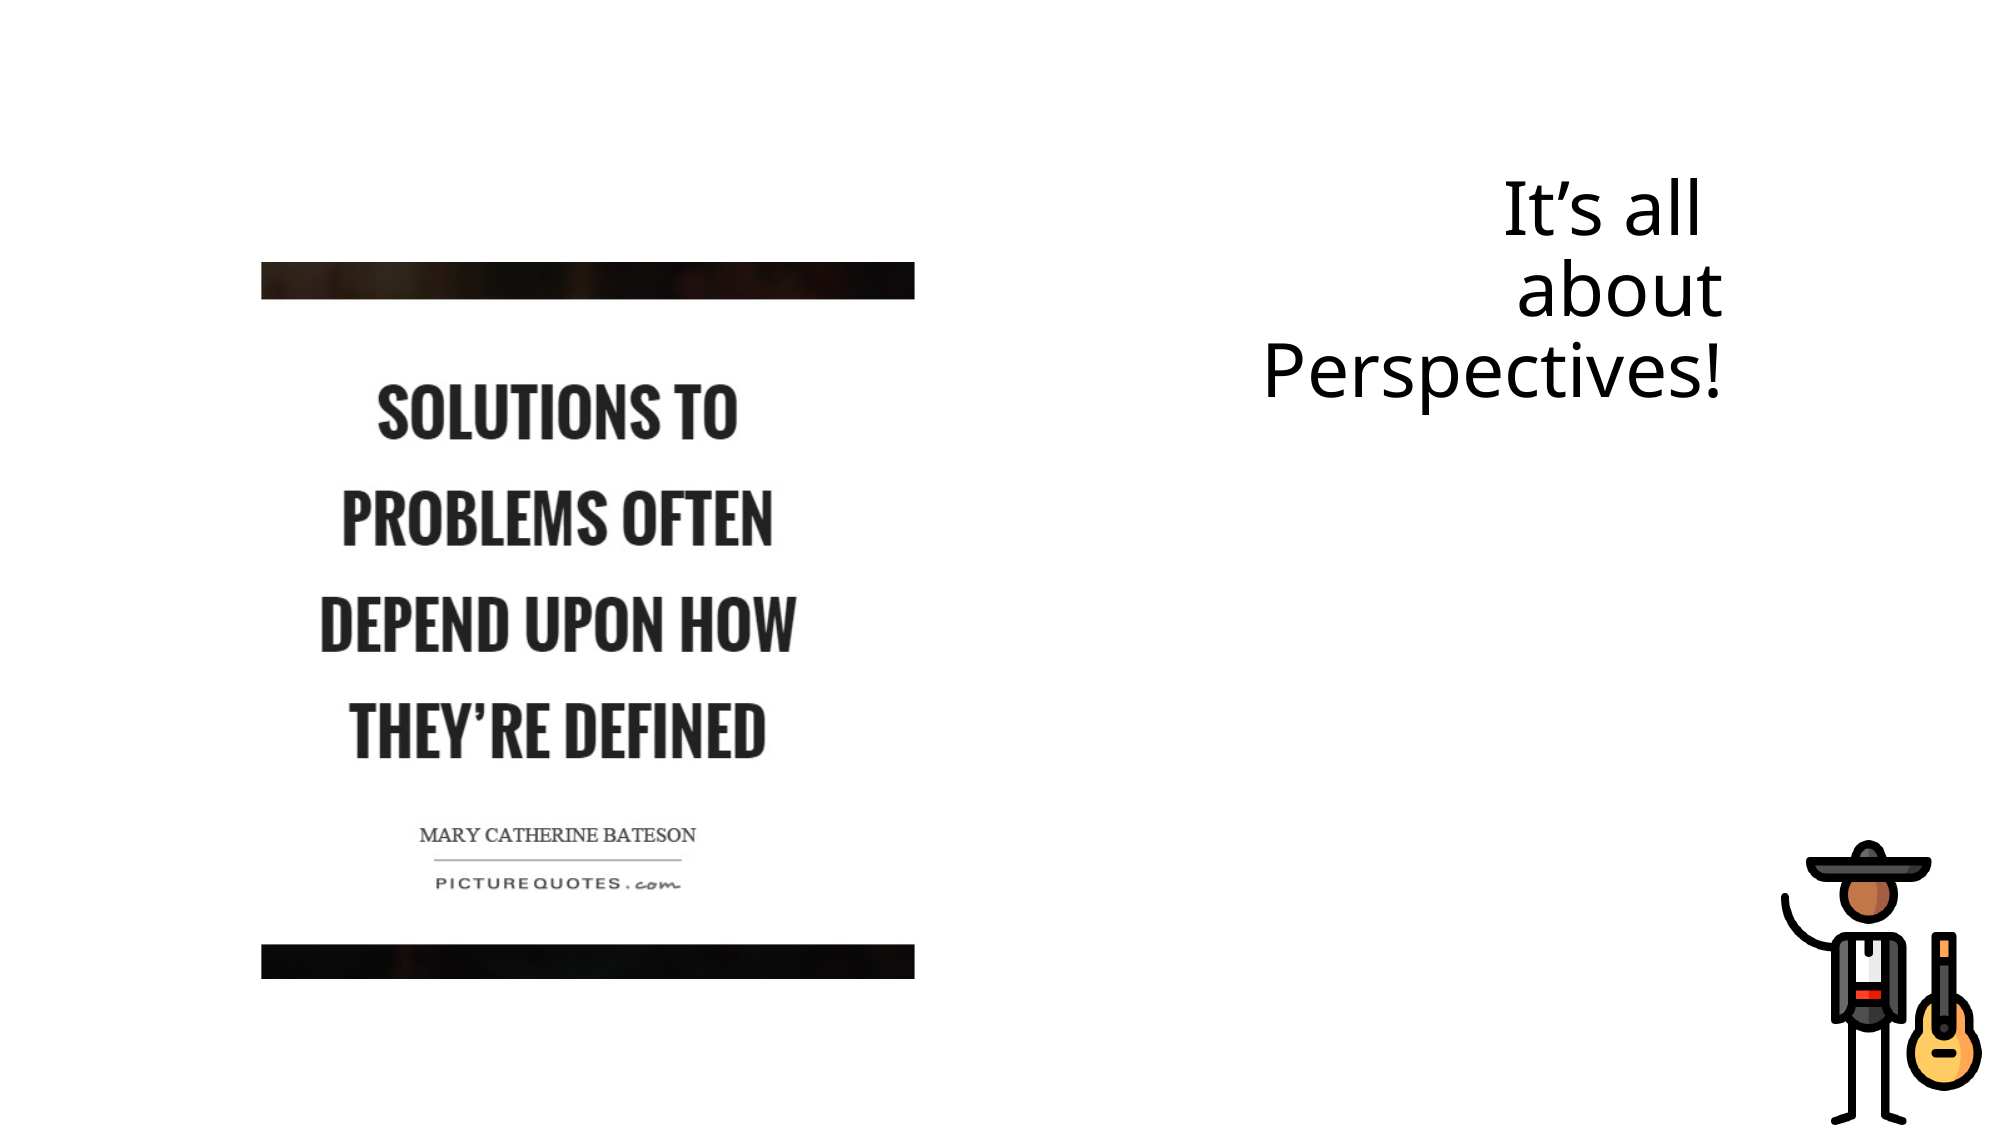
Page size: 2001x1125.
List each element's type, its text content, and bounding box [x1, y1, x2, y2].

picture [261, 262, 917, 979]
picture [1738, 840, 2000, 1125]
title It’s all about Perspectives! [1129, 133, 1739, 452]
